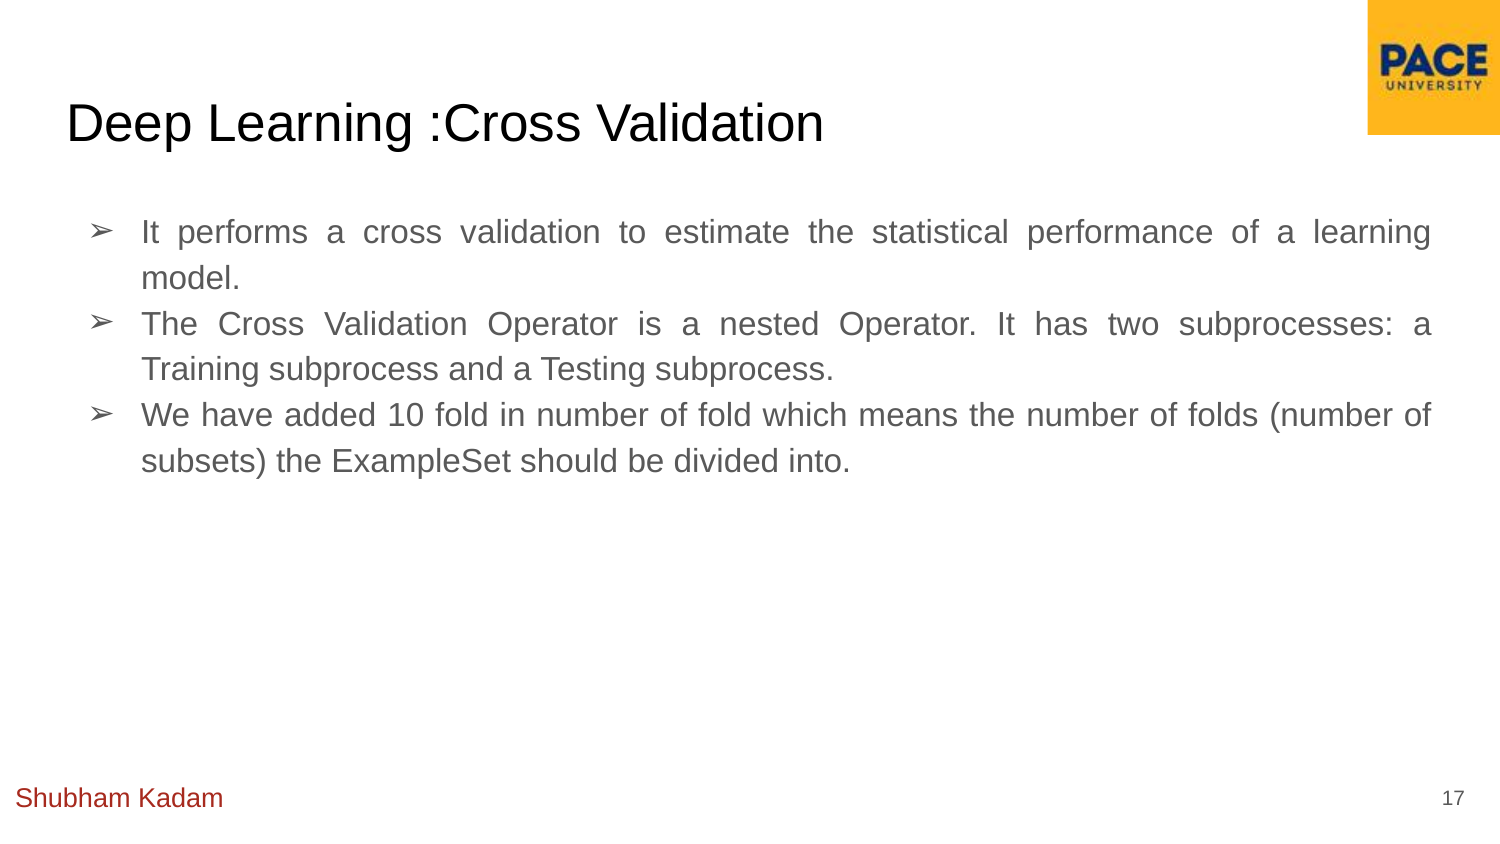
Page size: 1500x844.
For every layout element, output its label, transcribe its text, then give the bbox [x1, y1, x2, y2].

title Deep Learning :Cross Validation [51, 72, 1449, 167]
list It performs a cross validation to estimate the statistical performance of a learning model. The Cross Validation Operator is a nested Operator. It has two subprocesses: a Training subprocess and a Testing subprocess. We have added 10 fold in number of fold which means the number of folds (number of subsets) the ExampleSet should be divided into. [51, 189, 1449, 750]
slide_number ‹#› [1389, 764, 1480, 830]
picture [1367, 0, 1500, 135]
text_box Shubham Kadam [0, 765, 286, 829]
